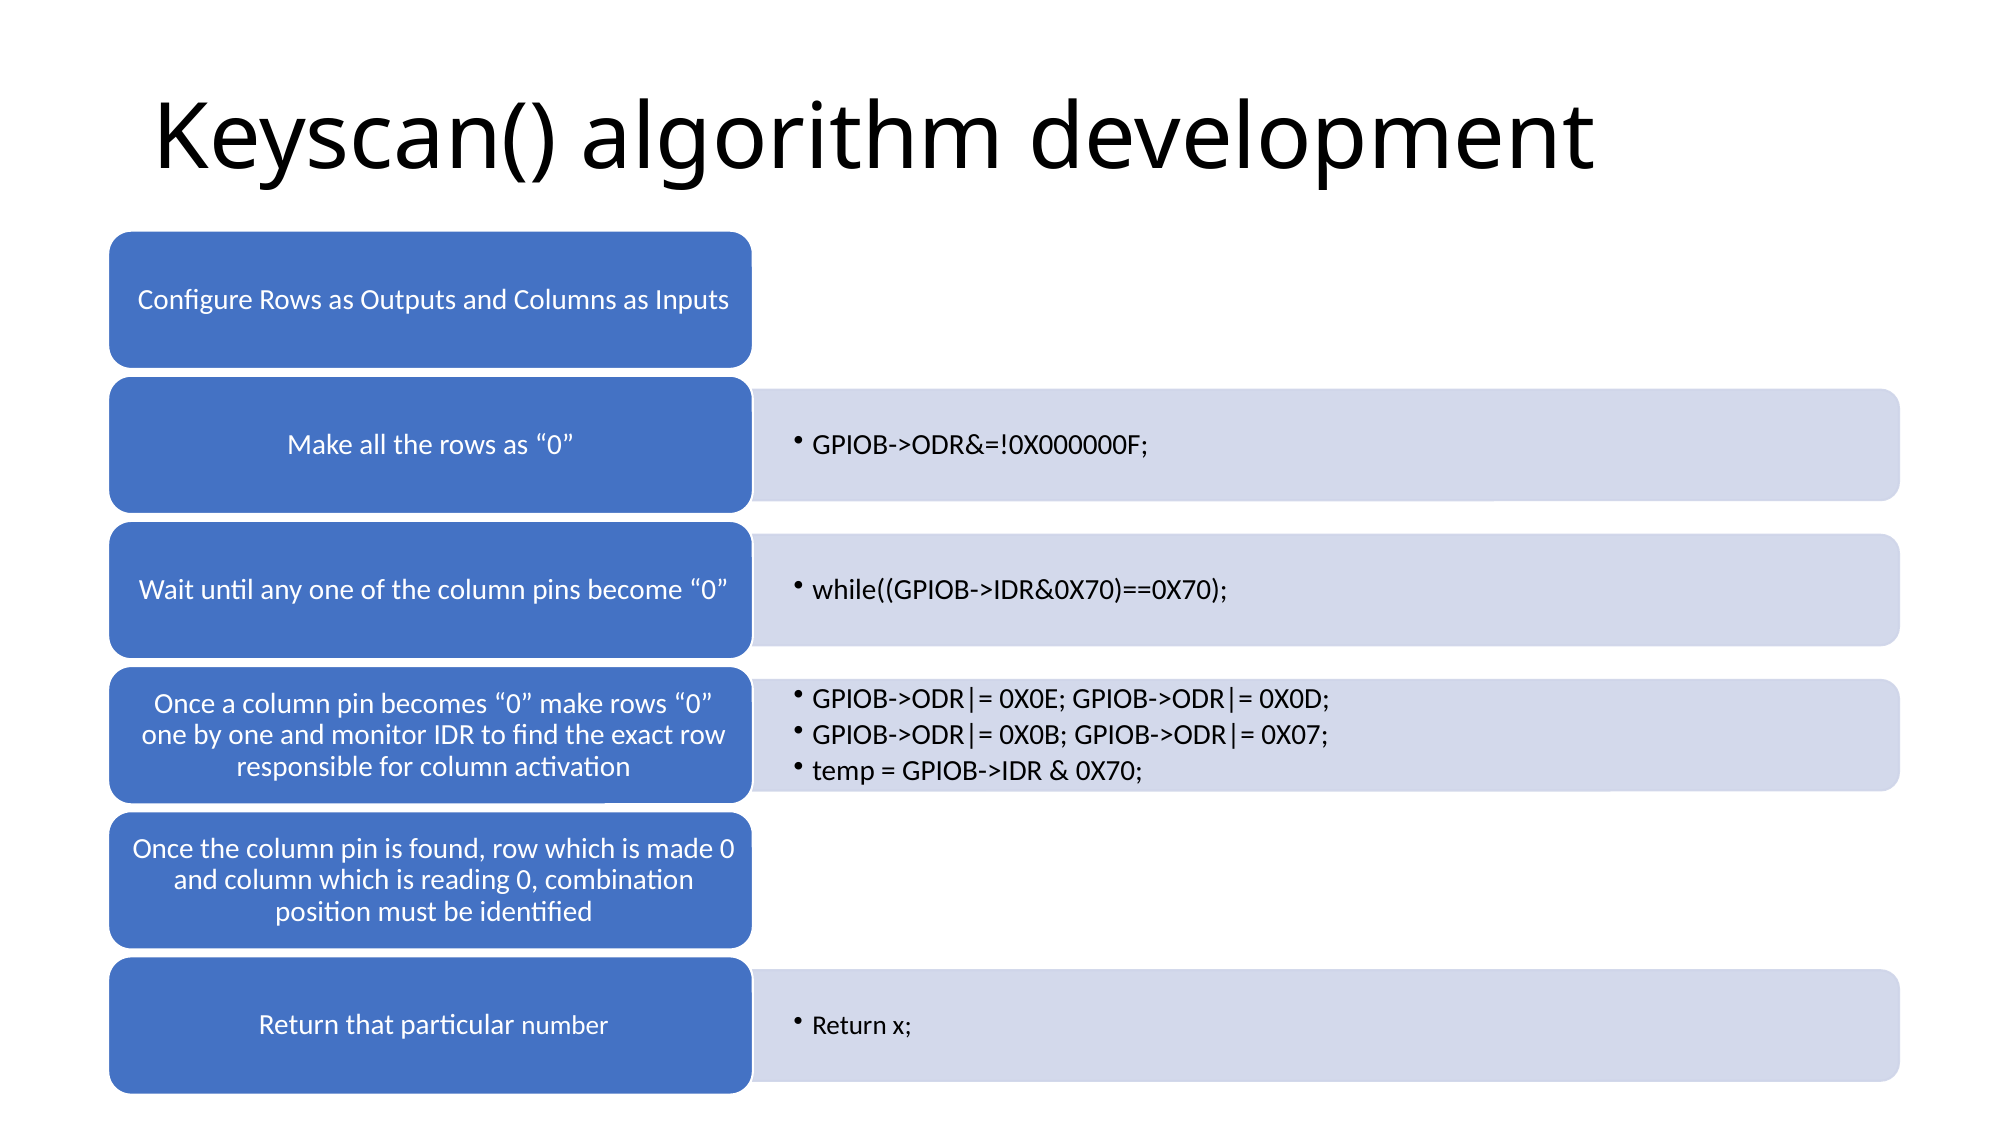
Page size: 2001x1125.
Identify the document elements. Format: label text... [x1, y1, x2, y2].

title Keyscan() algorithm development [137, 30, 1863, 230]
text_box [108, 230, 1899, 1095]
